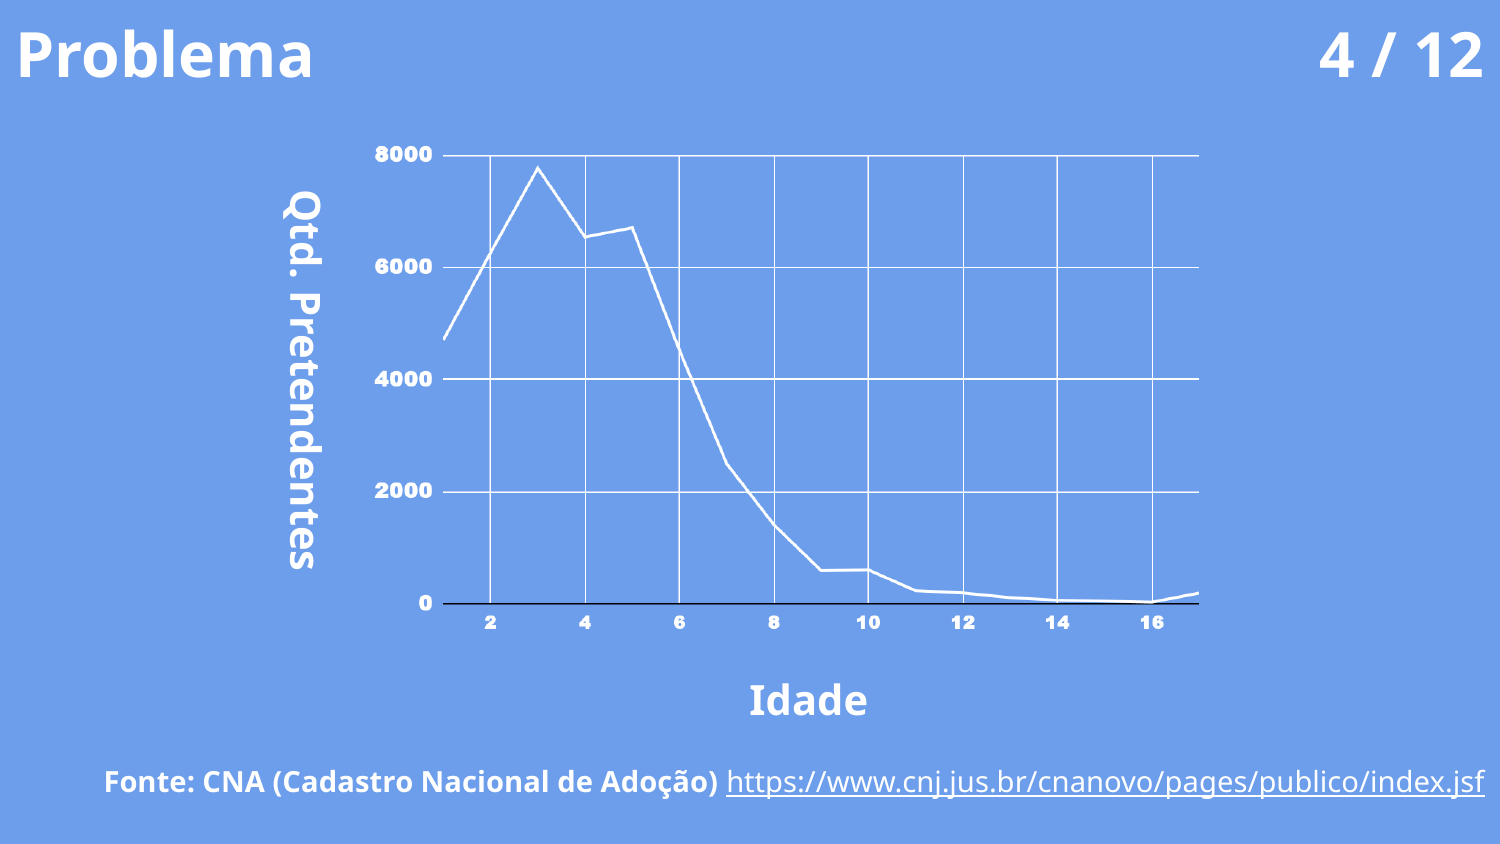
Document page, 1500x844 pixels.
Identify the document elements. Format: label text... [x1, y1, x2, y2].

text_box 4 / 12 [1209, 0, 1500, 105]
picture [346, 115, 1226, 660]
text_box Problema [0, 0, 356, 95]
text_box Fonte: CNA (Cadastro Nacional de Adoção) https://www.cnj.jus.br/cnanovo/pages/publico/index.jsf [0, 748, 1500, 844]
text_box Idade [392, 667, 1226, 728]
text_box Qtd. Pretendentes [274, 150, 341, 612]
